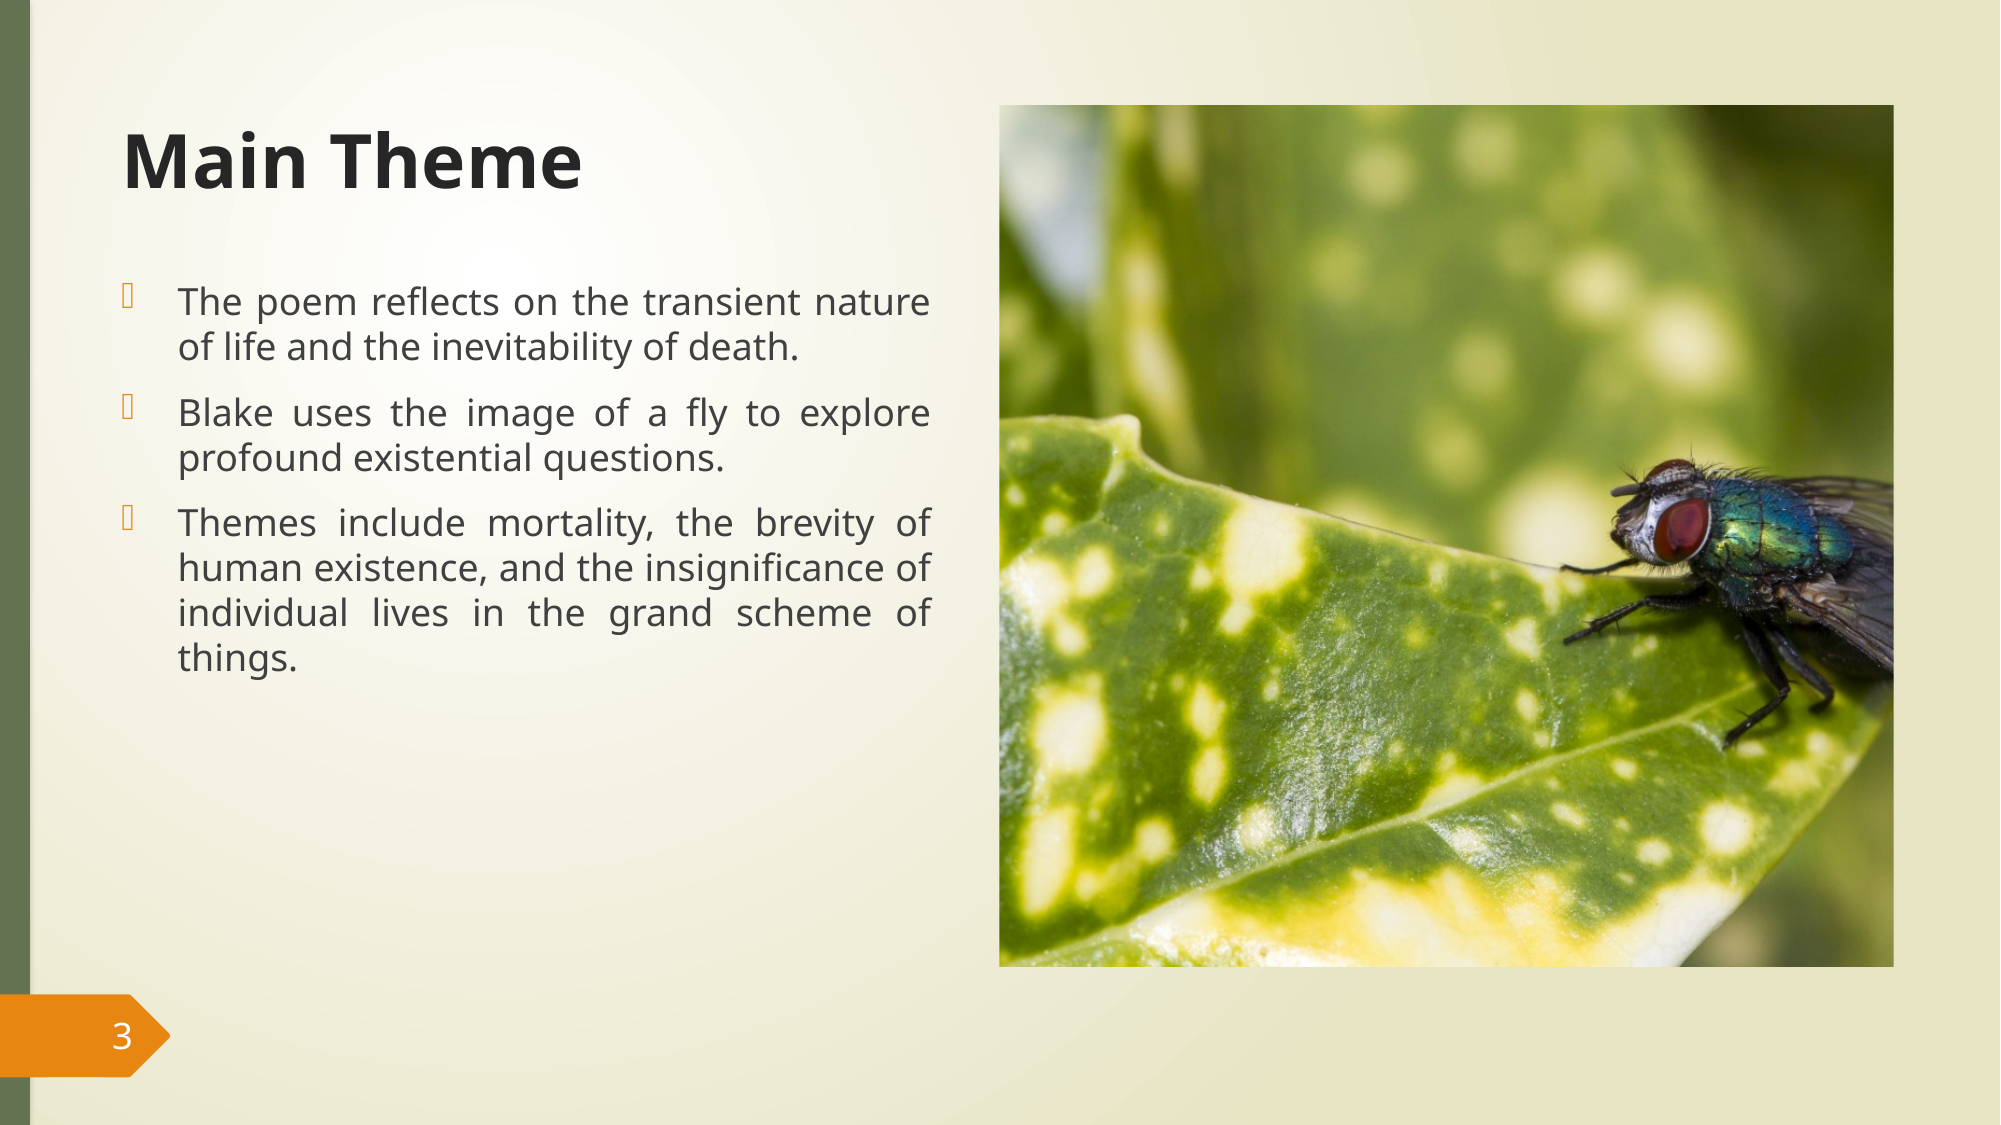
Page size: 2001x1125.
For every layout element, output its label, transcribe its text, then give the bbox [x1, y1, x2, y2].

list The poem reflects on the transient nature of life and the inevitability of death. Blake uses the image of a fly to explore profound existential questions. Themes include mortality, the brevity of human existence, and the insignificance of individual lives in the grand scheme of things. [472, 270, 947, 887]
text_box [4, 0, 392, 1125]
title Main Theme [472, 105, 947, 270]
picture [999, 105, 1894, 967]
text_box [395, 37, 468, 1125]
text_box [392, 0, 2000, 1125]
